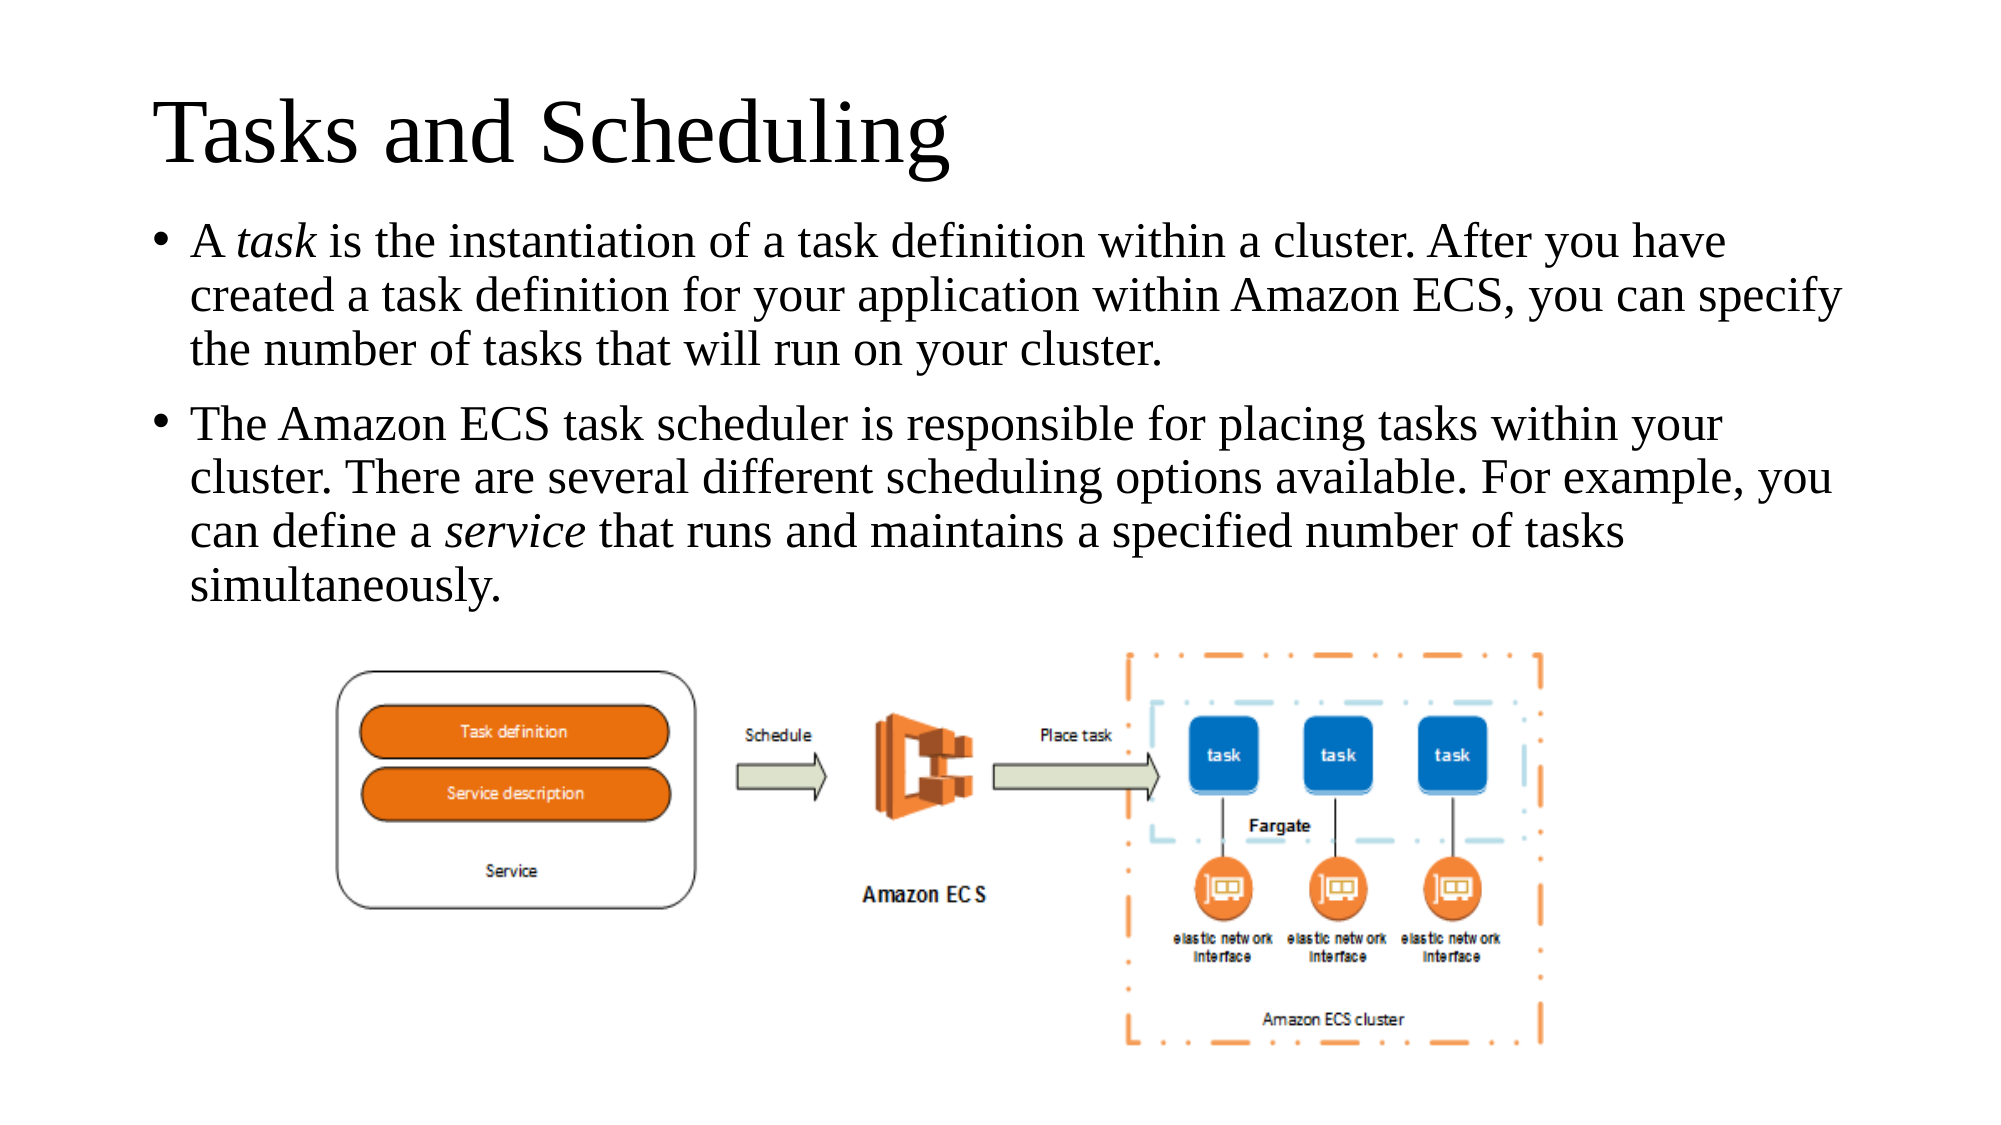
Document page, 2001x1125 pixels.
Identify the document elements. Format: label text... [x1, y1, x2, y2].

list A task is the instantiation of a task definition within a cluster. After you have created a task definition for your application within Amazon ECS, you can specify the number of tasks that will run on your cluster. The Amazon ECS task scheduler is responsible for placing tasks within your cluster. There are several different scheduling options available. For example, you can define a service that runs and maintains a specified number of tasks simultaneously. [137, 206, 1863, 1014]
title Tasks and Scheduling [137, 59, 1863, 206]
picture [309, 633, 1646, 1080]
